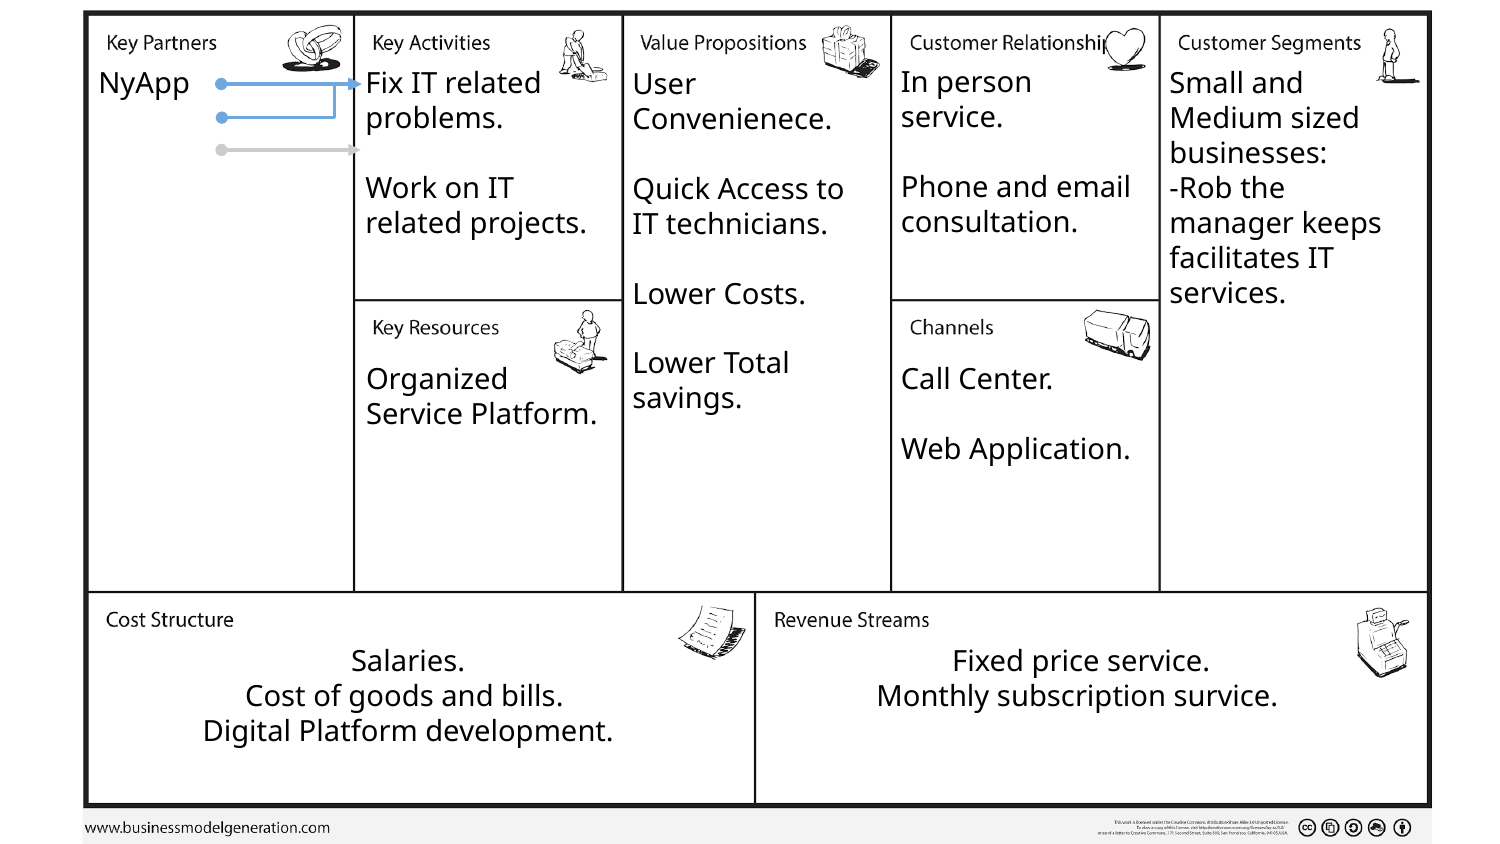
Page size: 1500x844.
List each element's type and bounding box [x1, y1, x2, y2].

picture [82, 10, 1433, 844]
text_box [215, 92, 336, 124]
